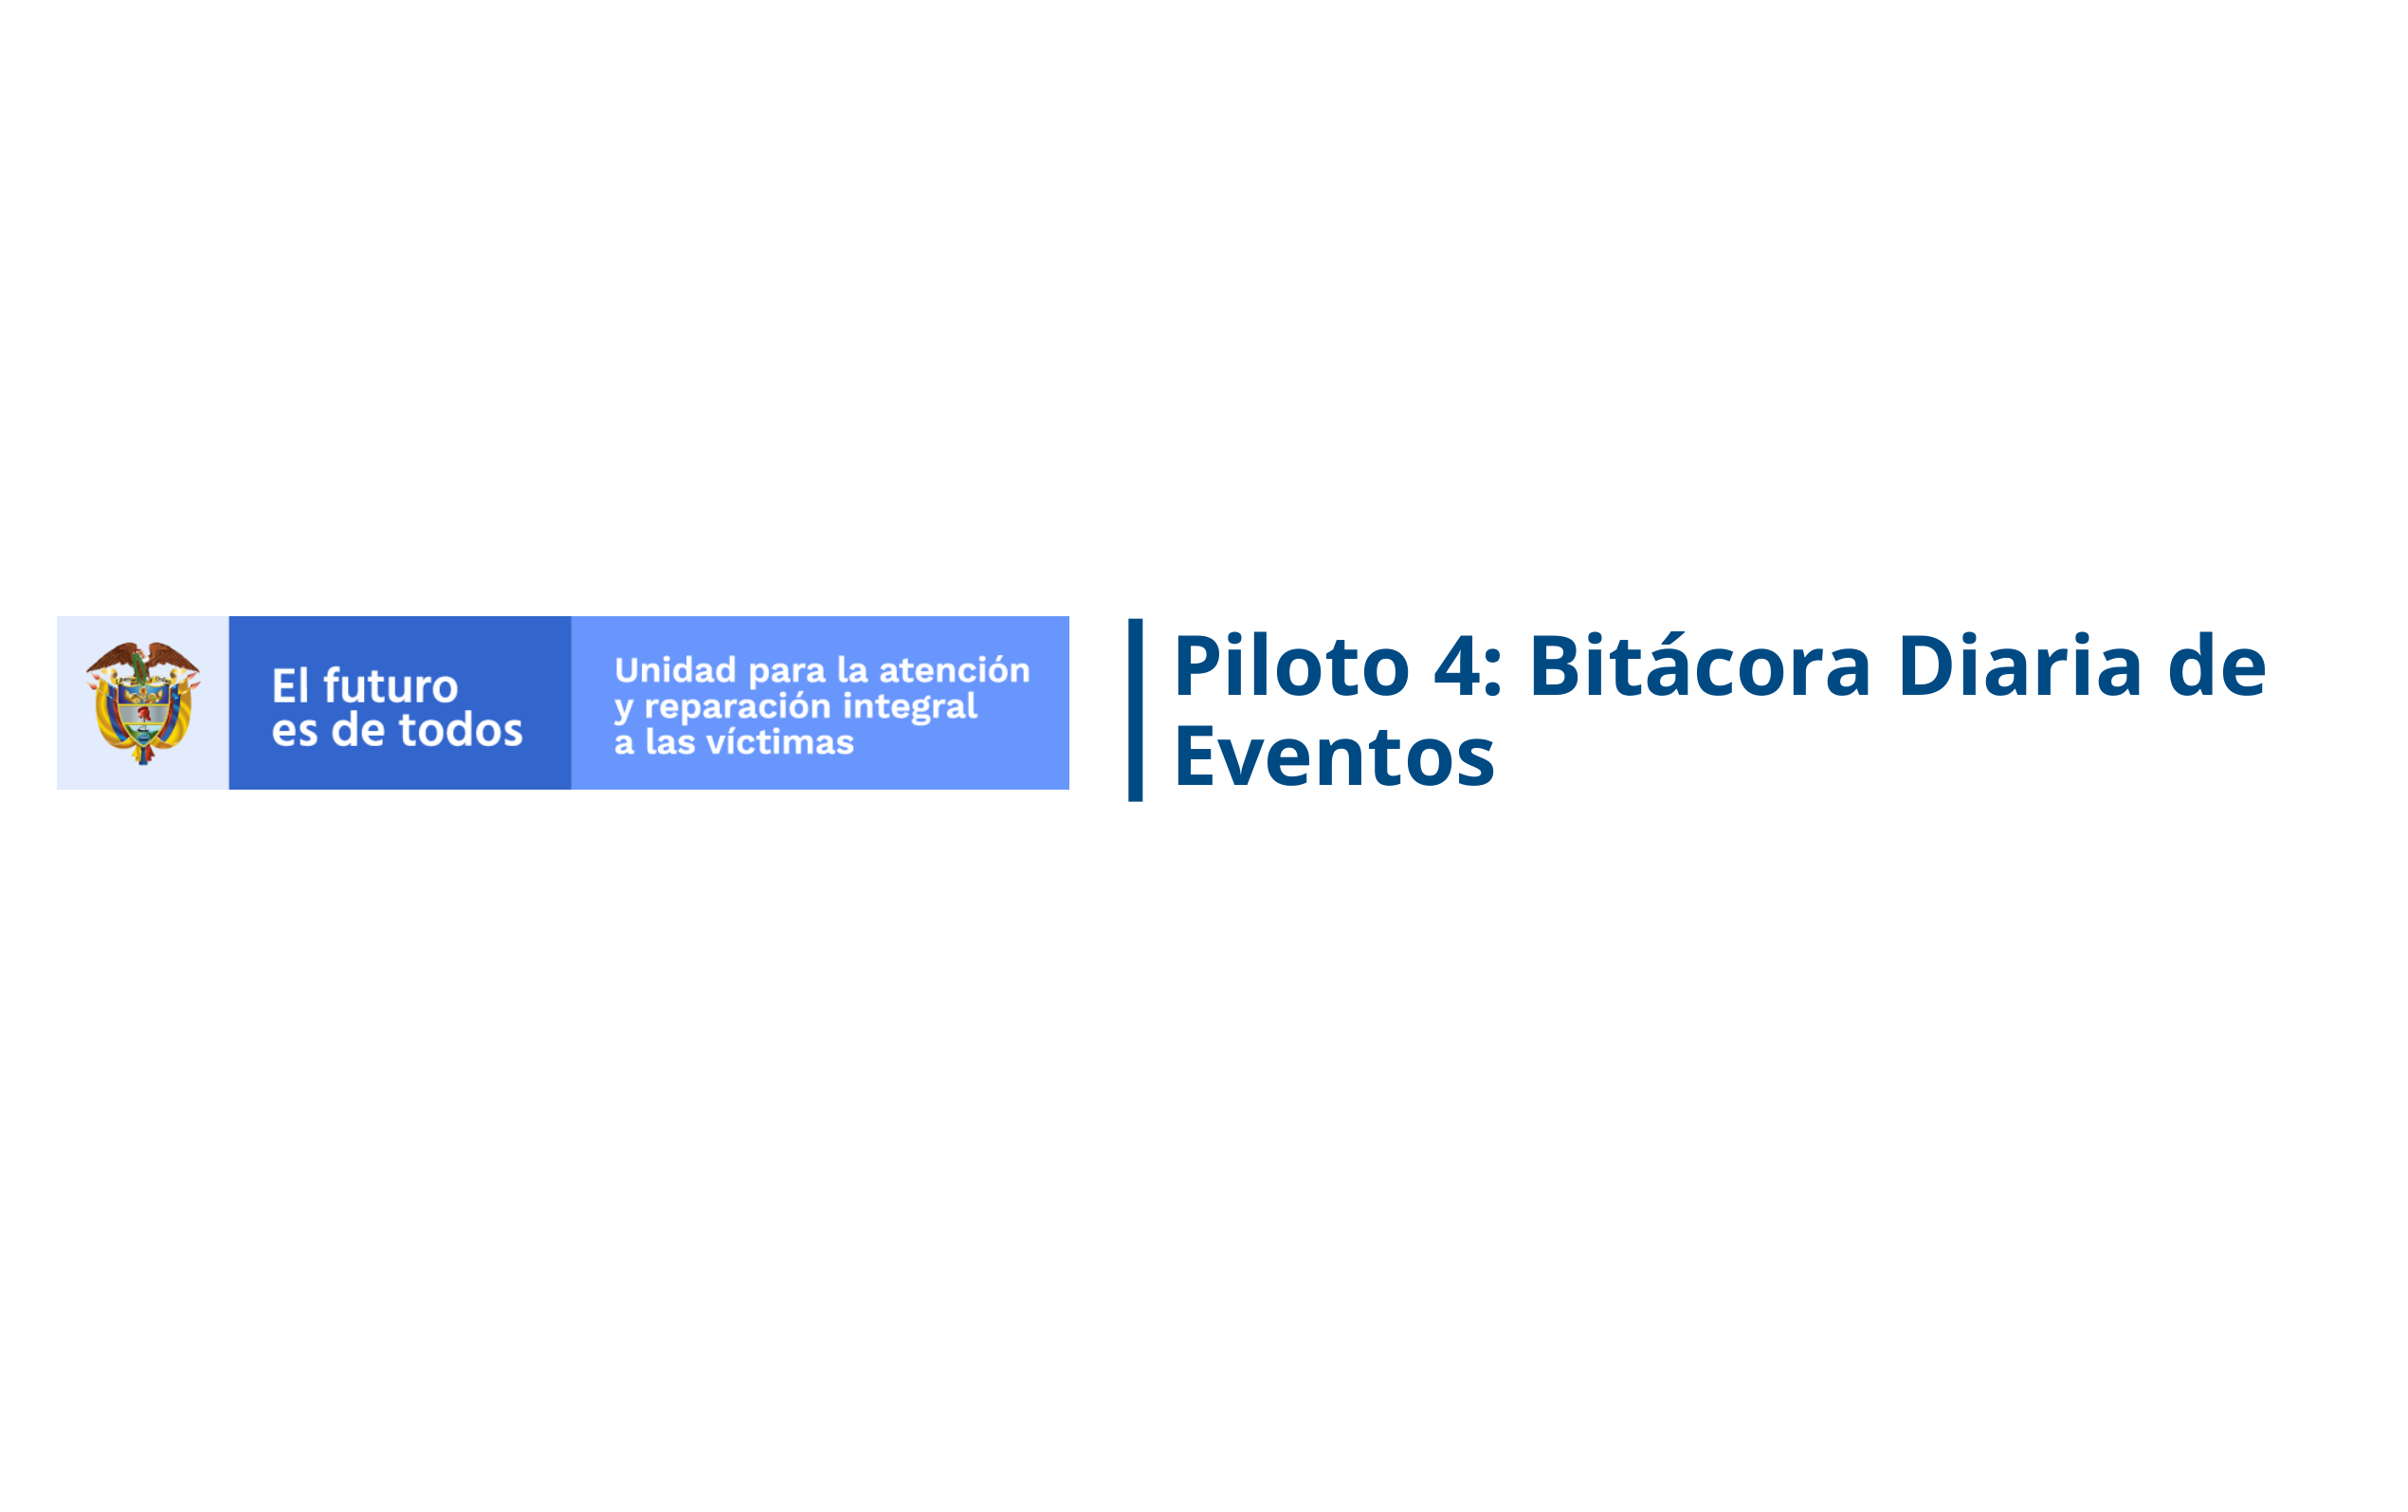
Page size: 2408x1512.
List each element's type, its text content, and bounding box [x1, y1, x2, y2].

list Piloto 4: Bitácora Diaria de Eventos [1157, 616, 2373, 804]
picture [57, 616, 1069, 790]
